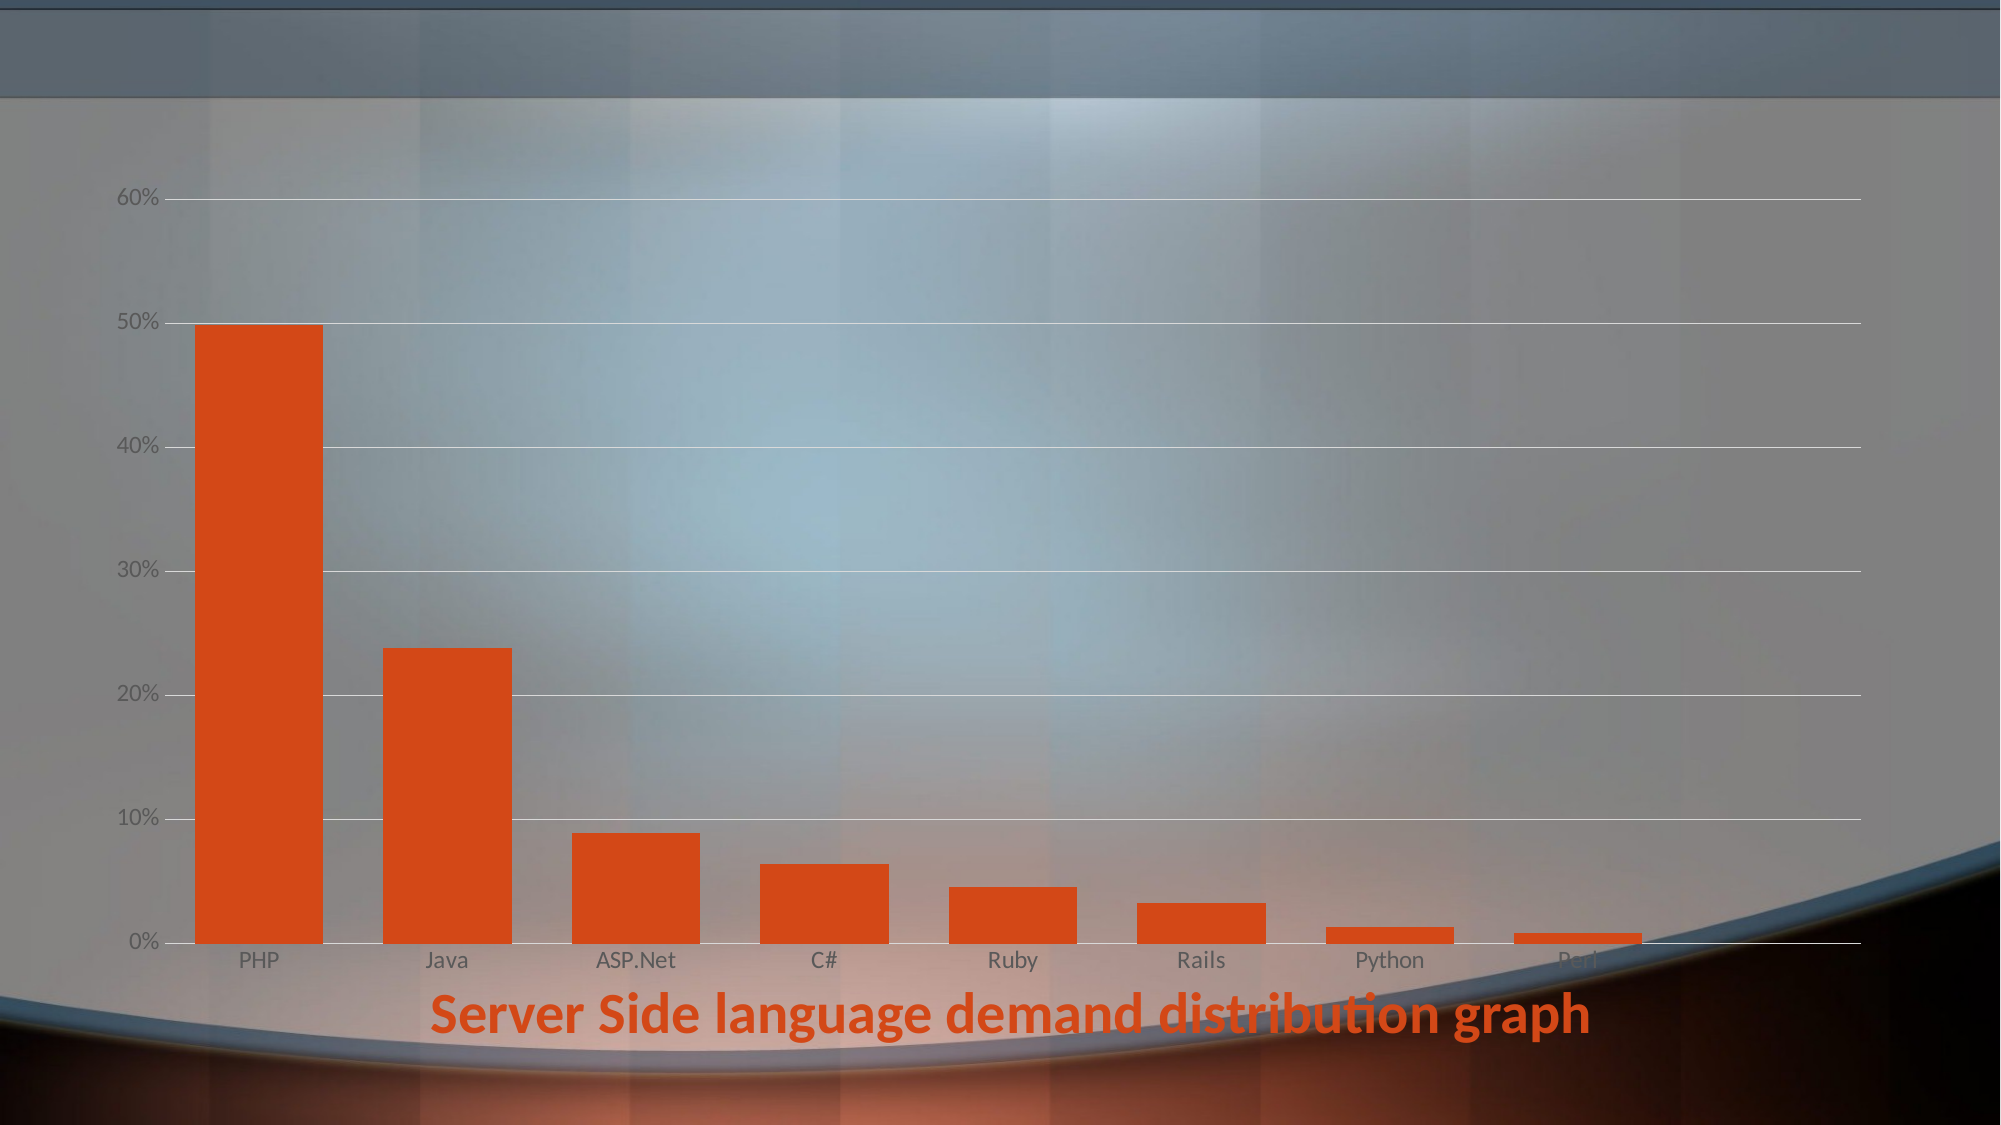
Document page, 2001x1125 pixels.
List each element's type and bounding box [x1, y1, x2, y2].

chart [85, 183, 1938, 1125]
picture [0, 0, 2001, 1125]
